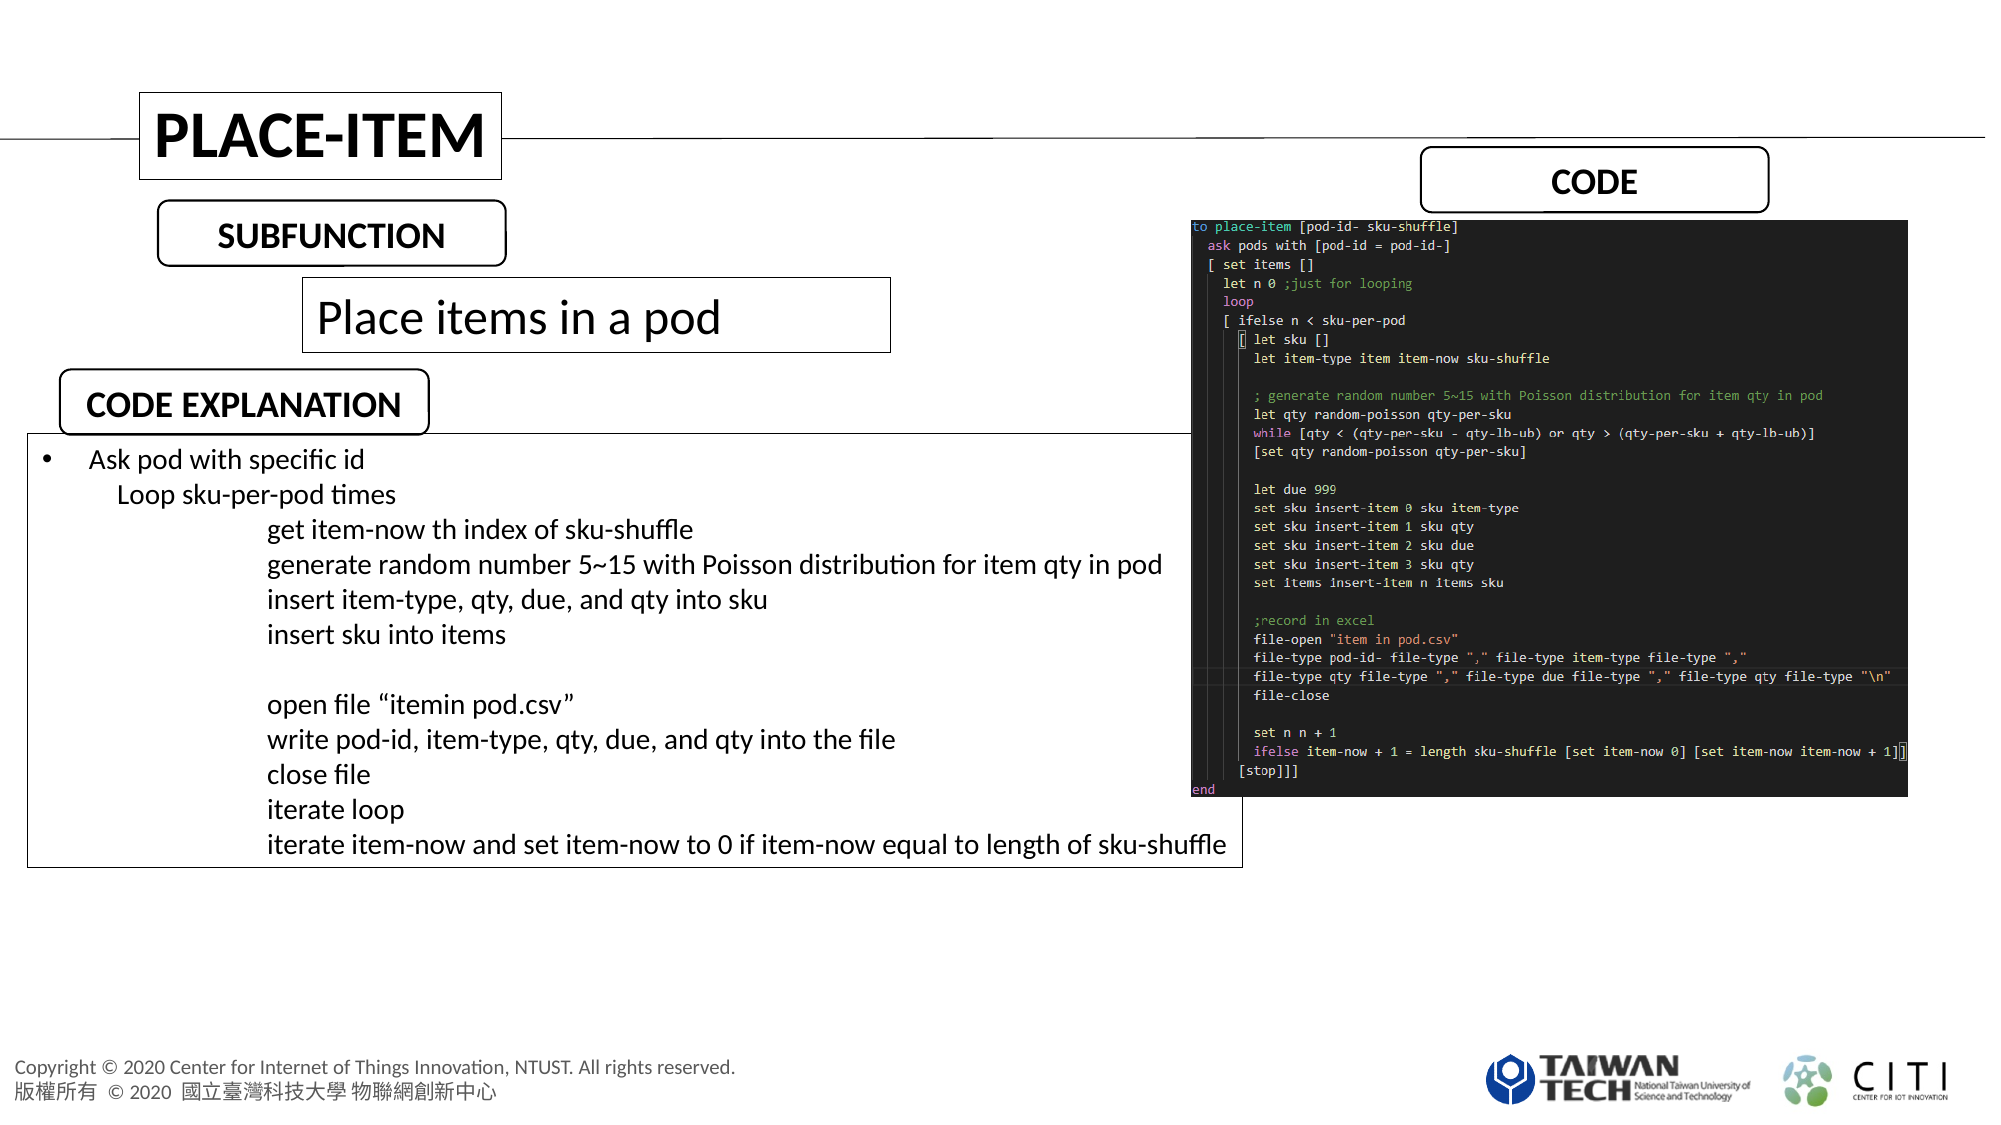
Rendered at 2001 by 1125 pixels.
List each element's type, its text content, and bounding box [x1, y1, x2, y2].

text_box CODE EXPLANATION [58, 368, 430, 433]
text_box CODE [1419, 146, 1770, 214]
picture [1191, 220, 1908, 797]
text_box Place-item [139, 140, 502, 180]
text_box Place-item [139, 92, 502, 137]
text_box SUBFUNCTION [156, 199, 507, 267]
picture [1479, 1049, 1760, 1109]
text_box Ask pod with specific id Loop sku-per-pod times get item-now th index of sku-shuffle generate random number 5~15 with Poisson distribution for item qty in pod insert item-type, qty, due, and qty into sku insert sku into items open file “itemin pod.csv” write pod-id, item-type, qty, due, and qty into the file close file iterate loop iterate item-now and set item-now to 0 if item-now equal to length of sku-shuffle [27, 433, 1243, 868]
picture [1778, 1046, 1953, 1114]
text_box Place items in a pod [302, 277, 891, 353]
